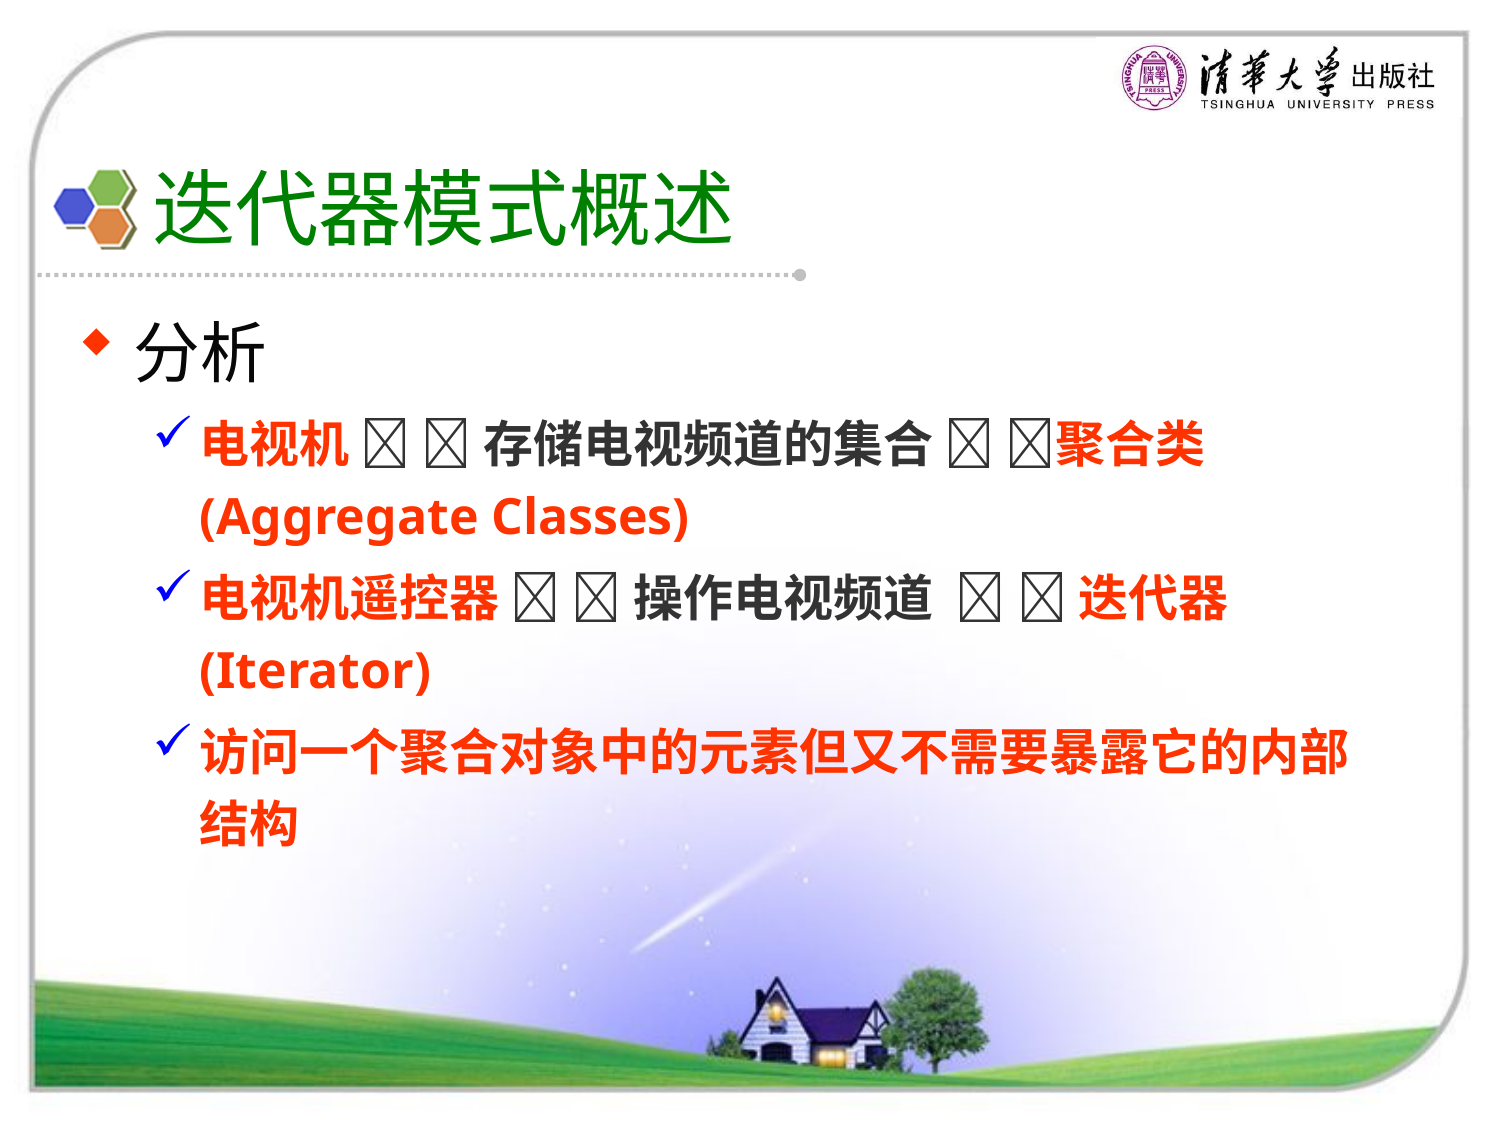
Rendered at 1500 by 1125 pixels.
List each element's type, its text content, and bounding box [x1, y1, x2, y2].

list 分析 电视机   存储电视频道的集合  聚合类(Aggregate Classes) 电视机遥控器   操作电视频道   迭代器(Iterator) 访问一个聚合对象中的元素但又不需要暴露它的内部结构 [62, 287, 1413, 963]
picture [0, 75, 1500, 1125]
text_box [0, 0, 1500, 75]
title 迭代器模式概述 [137, 149, 1175, 263]
